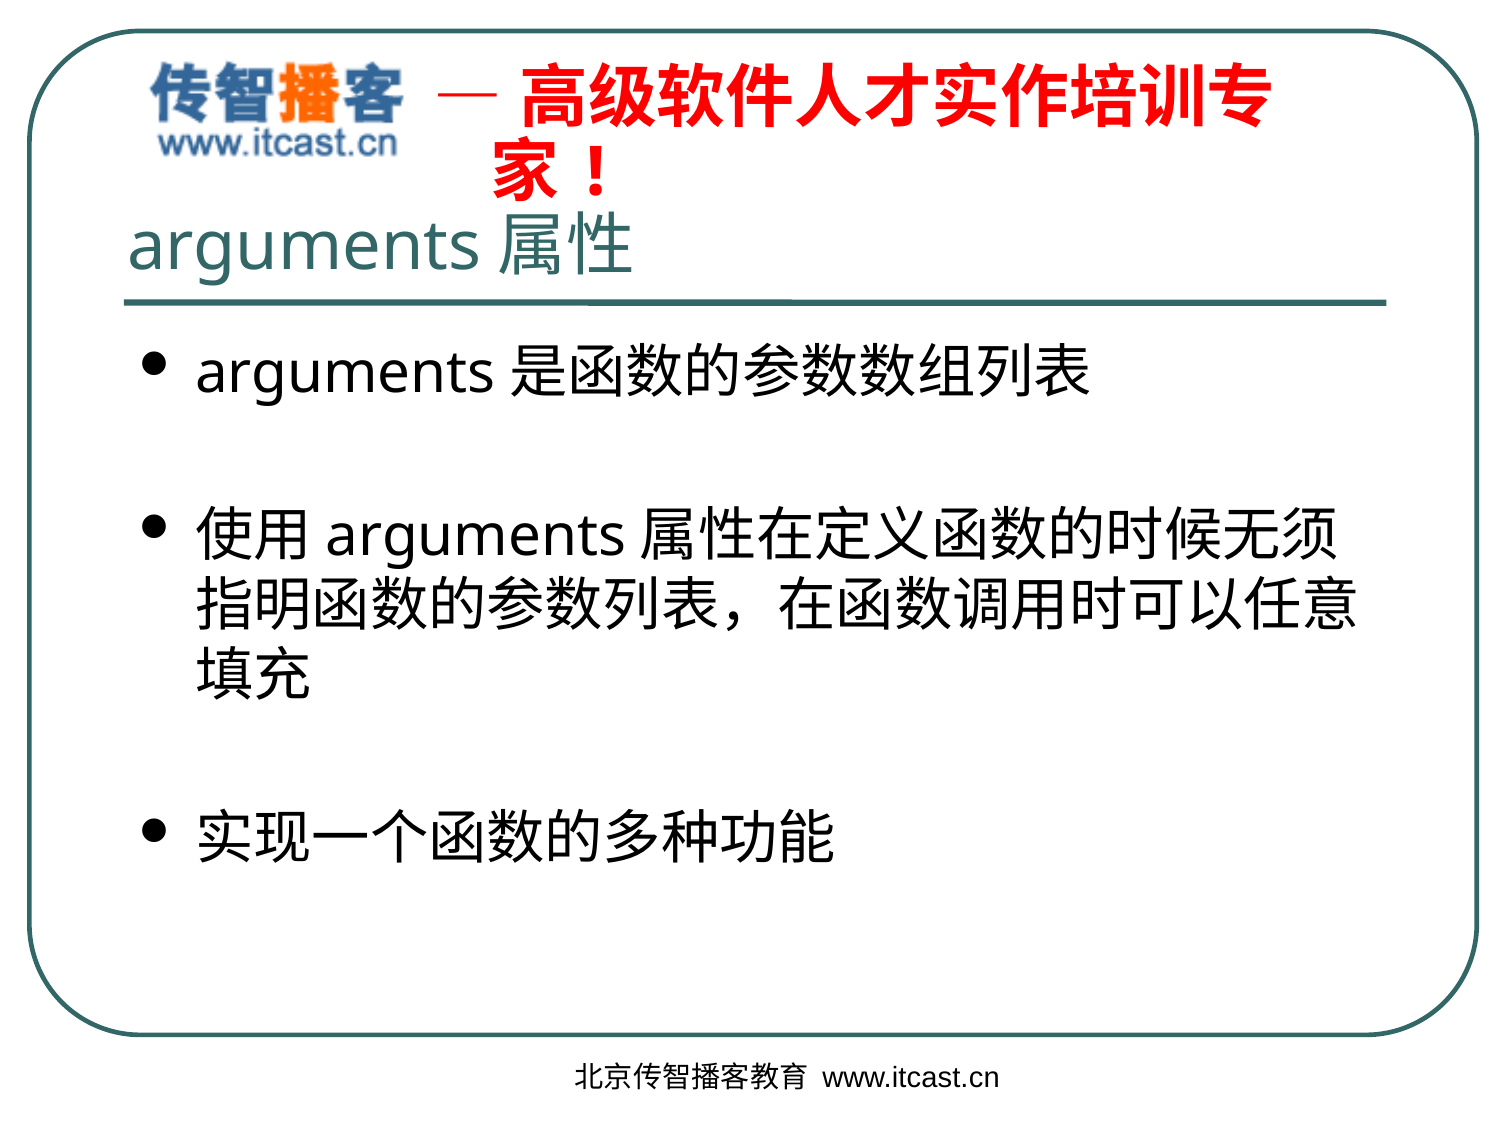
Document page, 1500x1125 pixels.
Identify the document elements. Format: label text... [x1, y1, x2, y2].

title arguments属性 [112, 54, 1375, 291]
list arguments是函数的参数数组列表 使用arguments属性在定义函数的时候无须指明函数的参数列表，在函数调用时可以任意填充 实现一个函数的多种功能 [123, 326, 1387, 999]
footer 北京传智播客教育 www.itcast.cn [549, 1050, 1026, 1125]
